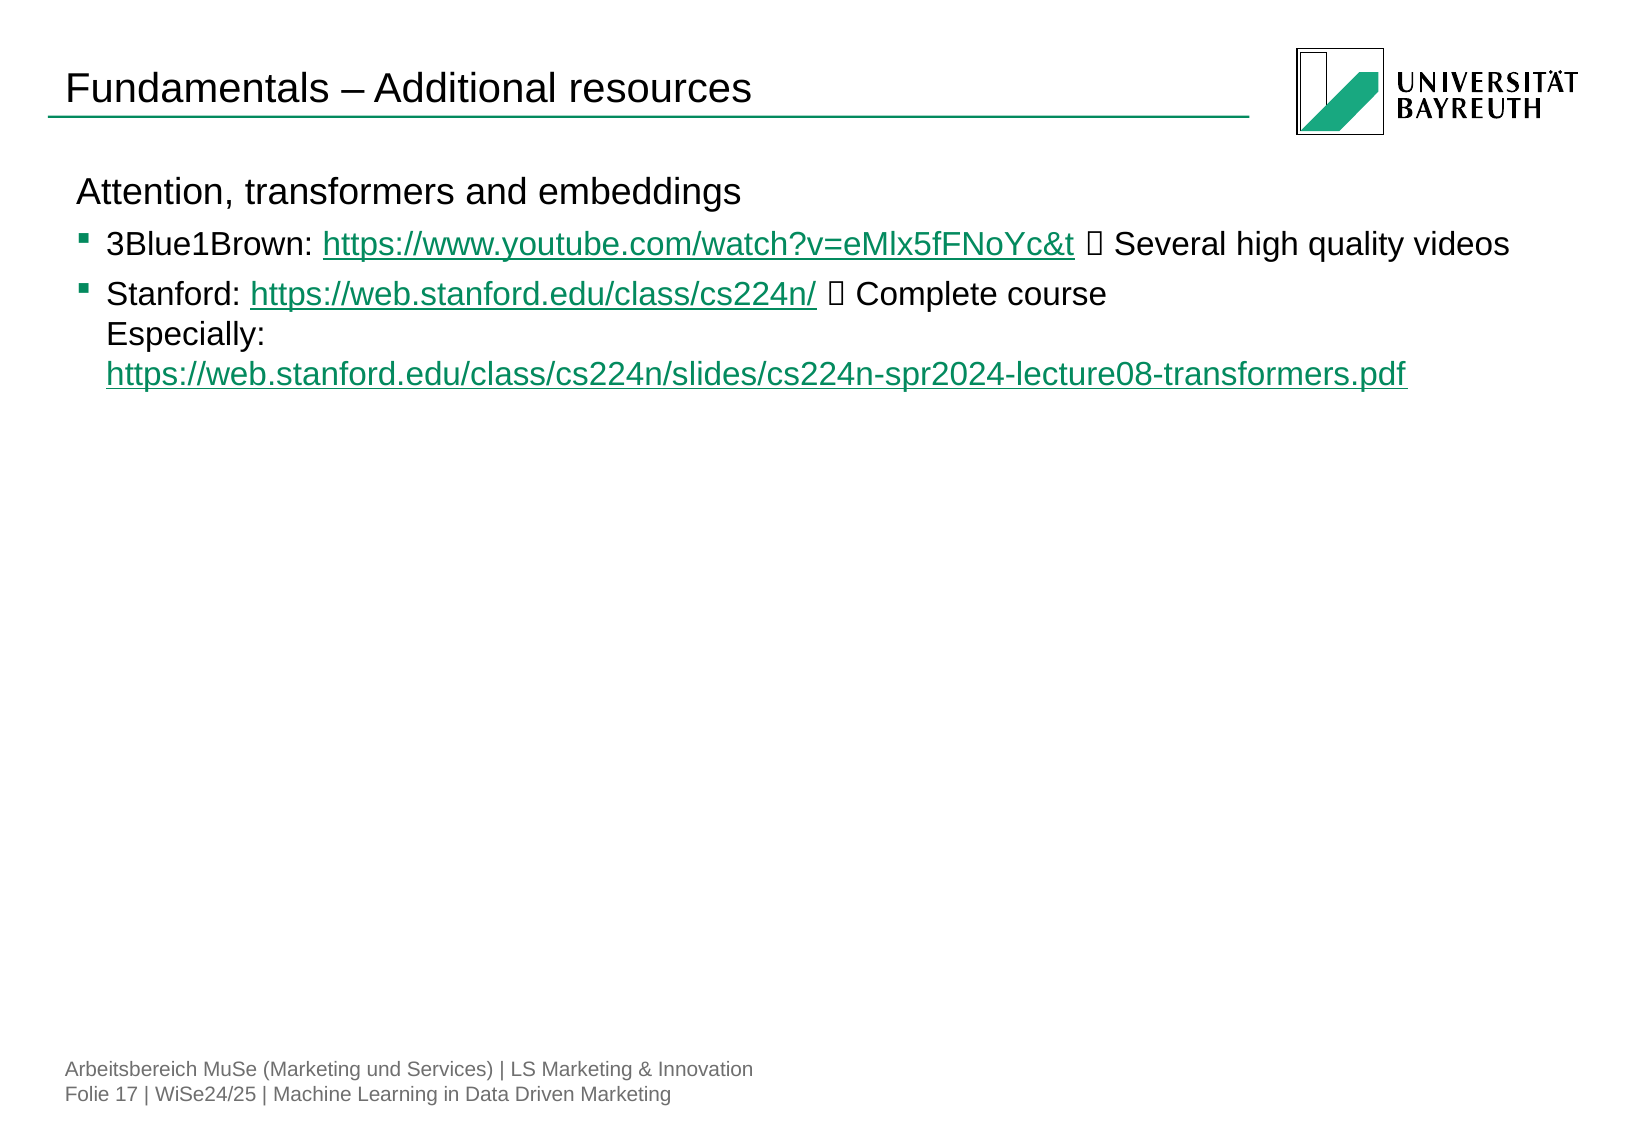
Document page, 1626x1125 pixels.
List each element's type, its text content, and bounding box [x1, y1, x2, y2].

list Attention, transformers and embeddings 3Blue1Brown: https://www.youtube.com/watch?v=eMlx5fFNoYc&t  Several high quality videos Stanford: https://web.stanford.edu/class/cs224n/  Complete course Especially: https://web.stanford.edu/class/cs224n/slides/cs224n-spr2024-lecture08-transformers.pdf [47, 160, 1578, 1027]
title Fundamentals – Additional resources [47, 14, 1250, 111]
